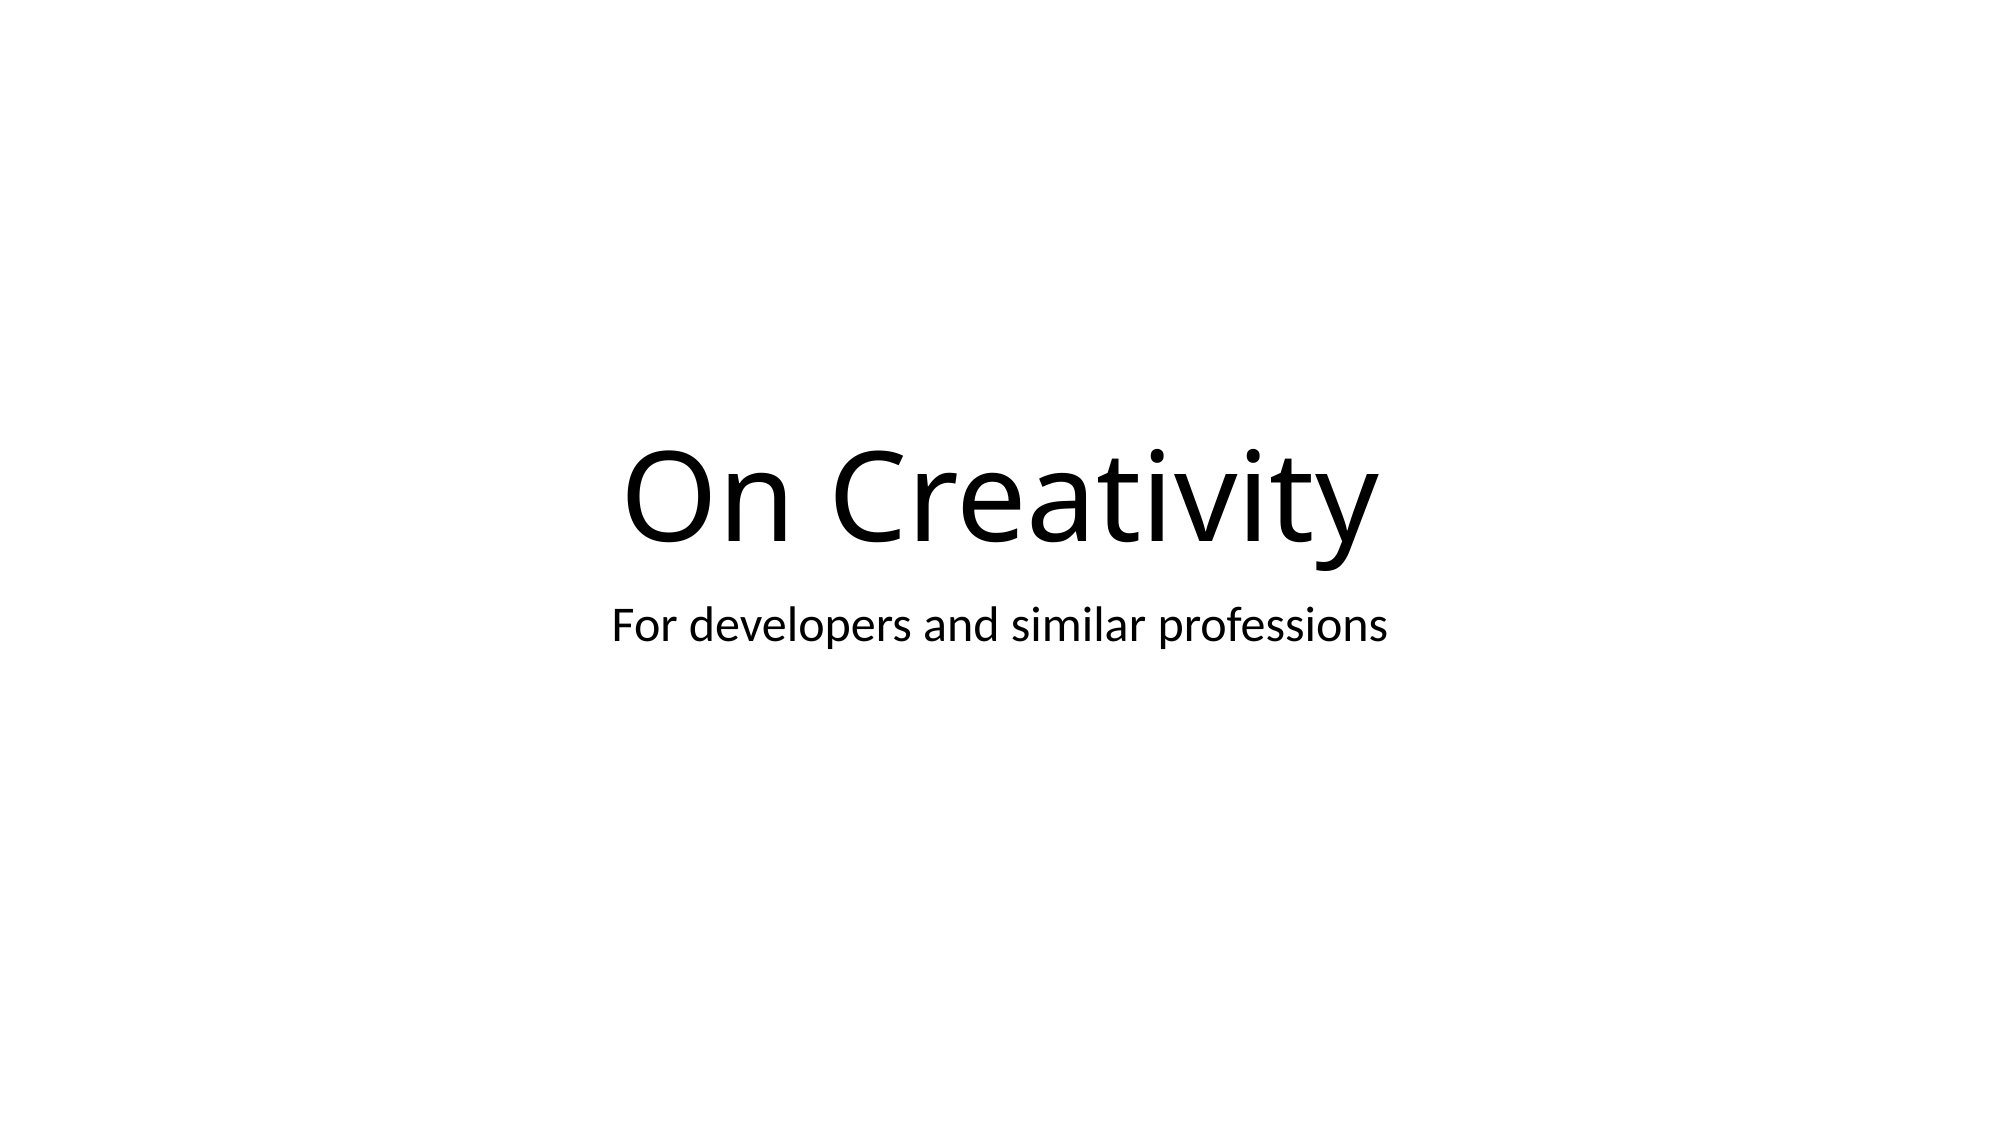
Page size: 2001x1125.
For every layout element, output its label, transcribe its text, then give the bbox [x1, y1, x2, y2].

subtitle For developers and similar professions [249, 590, 1750, 863]
title On Creativity [249, 184, 1750, 576]
